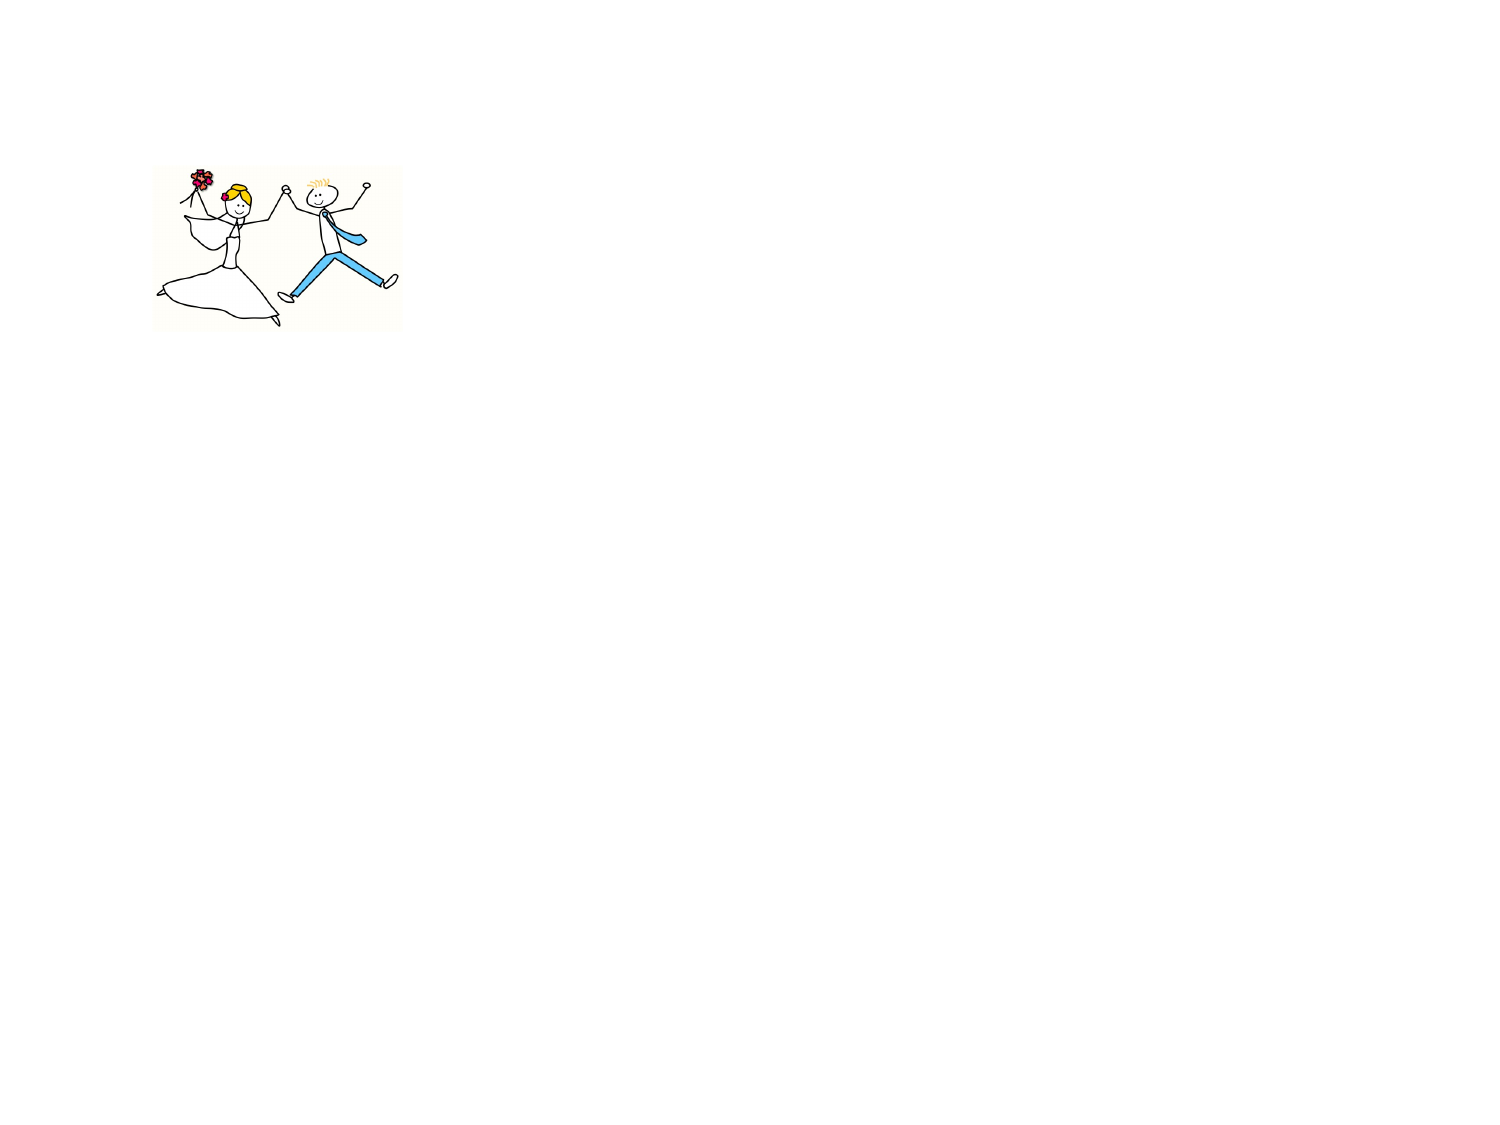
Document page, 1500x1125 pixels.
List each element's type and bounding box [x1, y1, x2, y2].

picture [151, 165, 403, 332]
